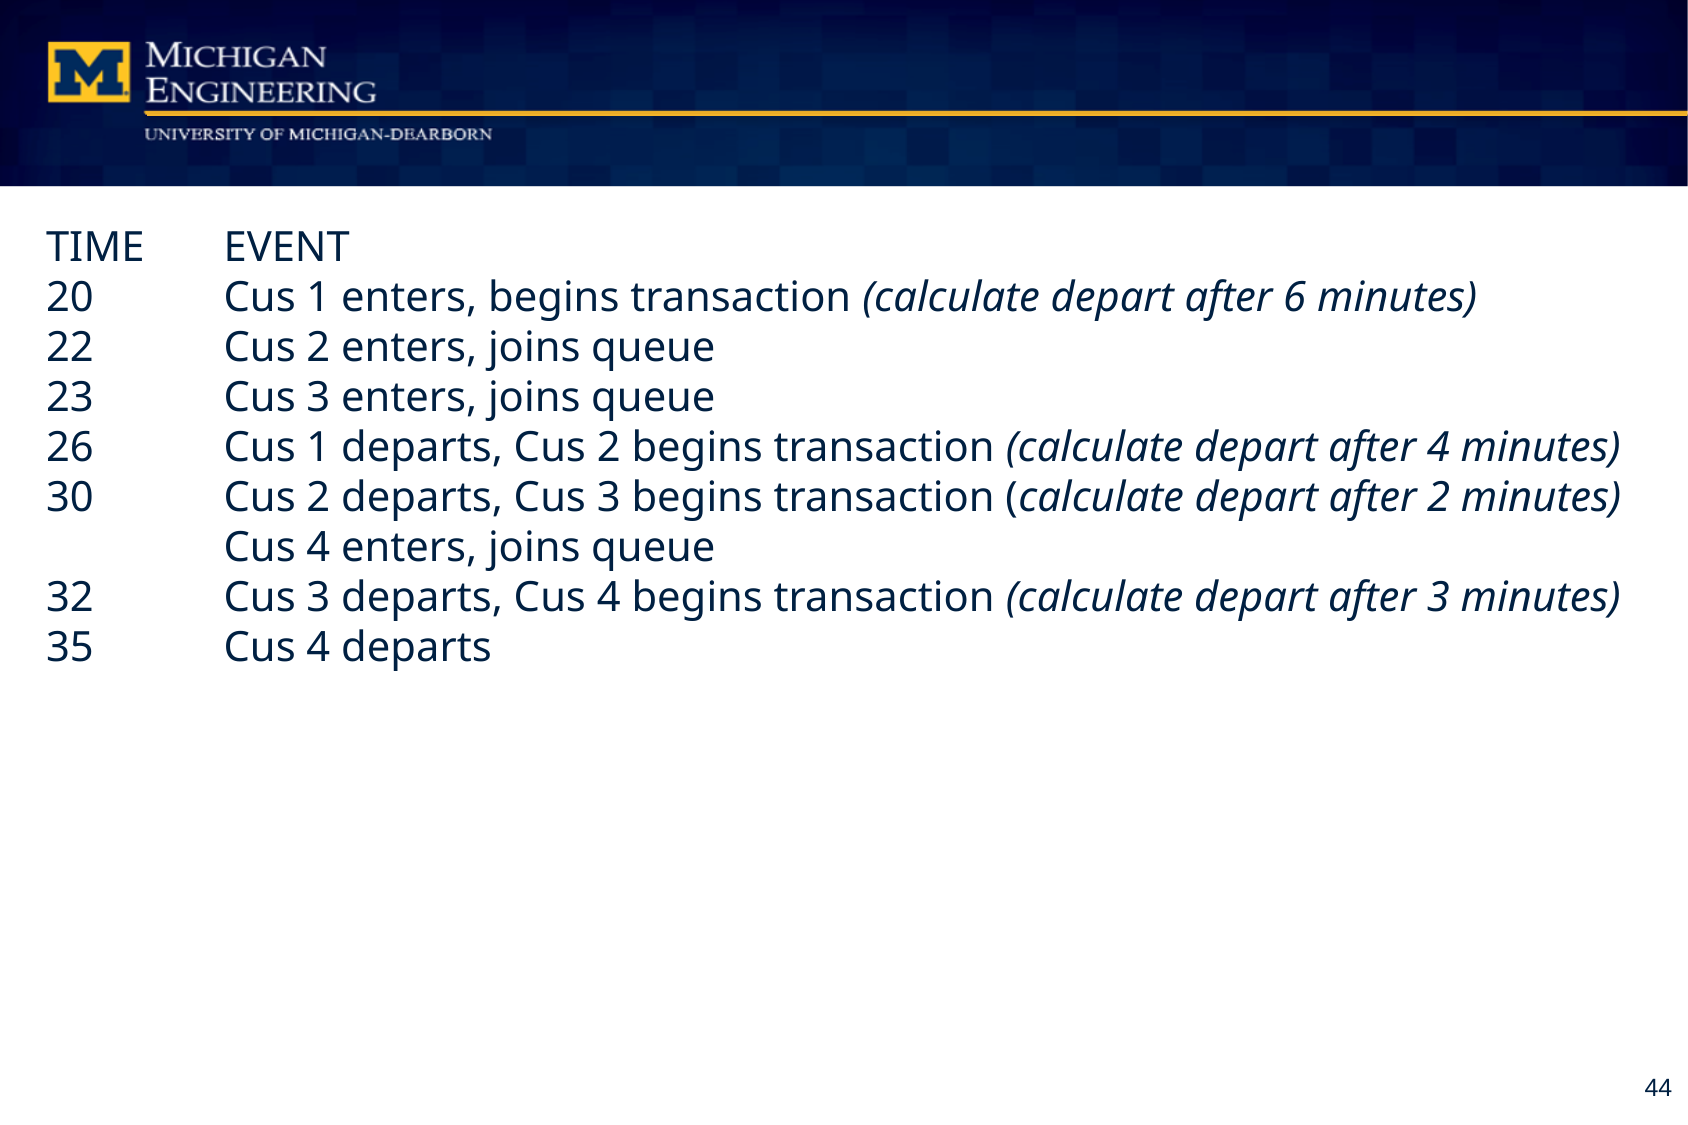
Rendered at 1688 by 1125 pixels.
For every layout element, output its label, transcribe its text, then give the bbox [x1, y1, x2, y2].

text_box TIME EVENT 20 Cus 1 enters, begins transaction (calculate depart after 6 minutes) 22 Cus 2 enters, joins queue 23 Cus 3 enters, joins queue 26 Cus 1 departs, Cus 2 begins transaction (calculate depart after 4 minutes) 30 Cus 2 departs, Cus 3 begins transaction (calculate depart after 2 minutes) Cus 4 enters, joins queue 32 Cus 3 departs, Cus 4 begins transaction (calculate depart after 3 minutes) 35 Cus 4 departs [31, 212, 1644, 678]
slide_number 44 [1293, 1046, 1688, 1125]
picture [0, 0, 1688, 1125]
